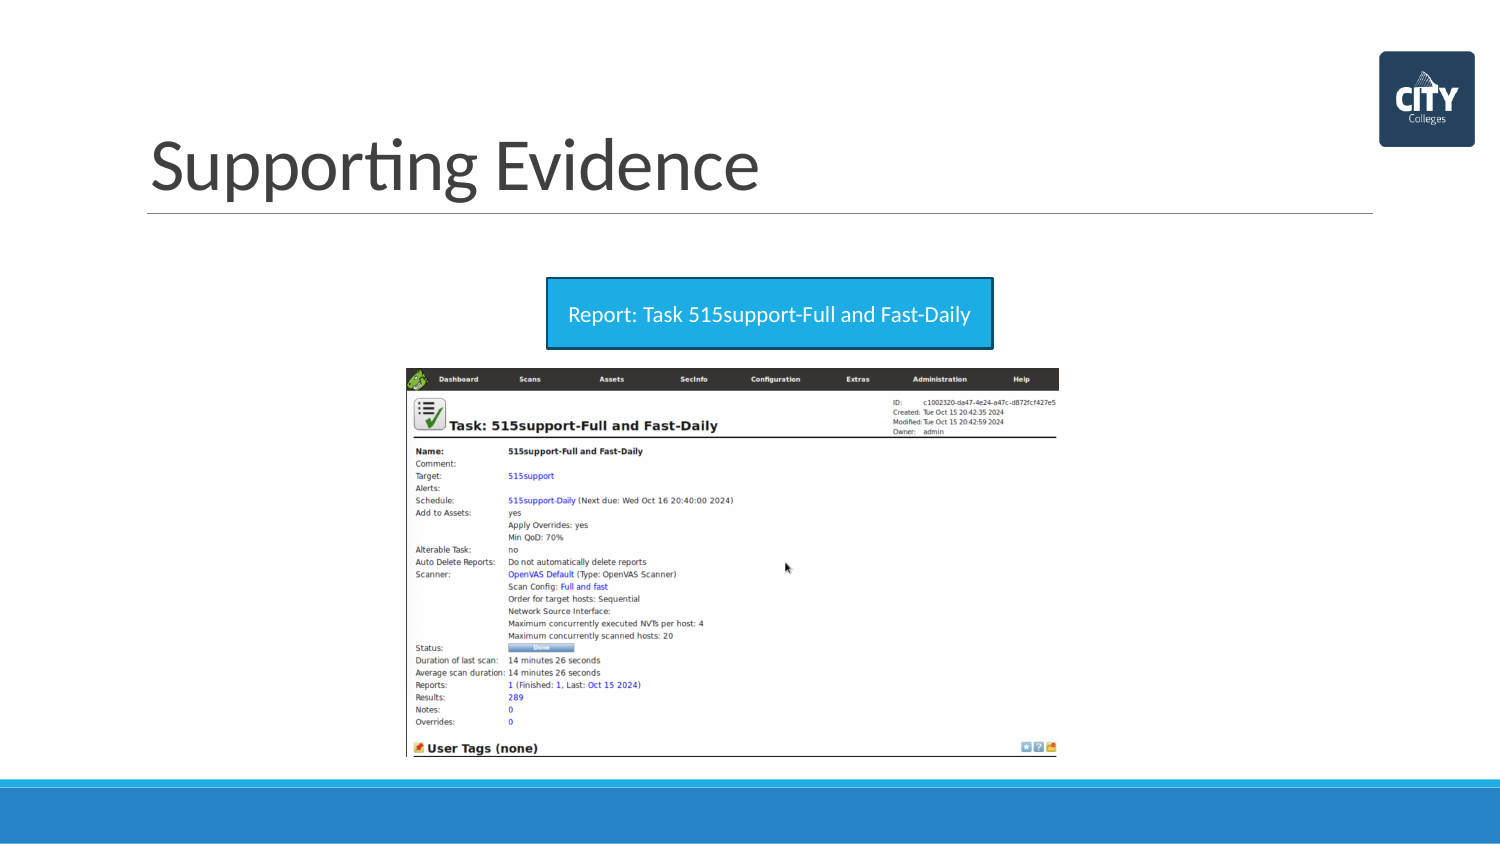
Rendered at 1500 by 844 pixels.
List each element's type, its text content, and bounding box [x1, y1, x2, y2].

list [406, 367, 1059, 758]
text_box Report: Task 515support-Full and Fast-Daily [546, 277, 994, 350]
picture [1379, 51, 1475, 147]
title Supporting Evidence [135, 35, 1373, 214]
